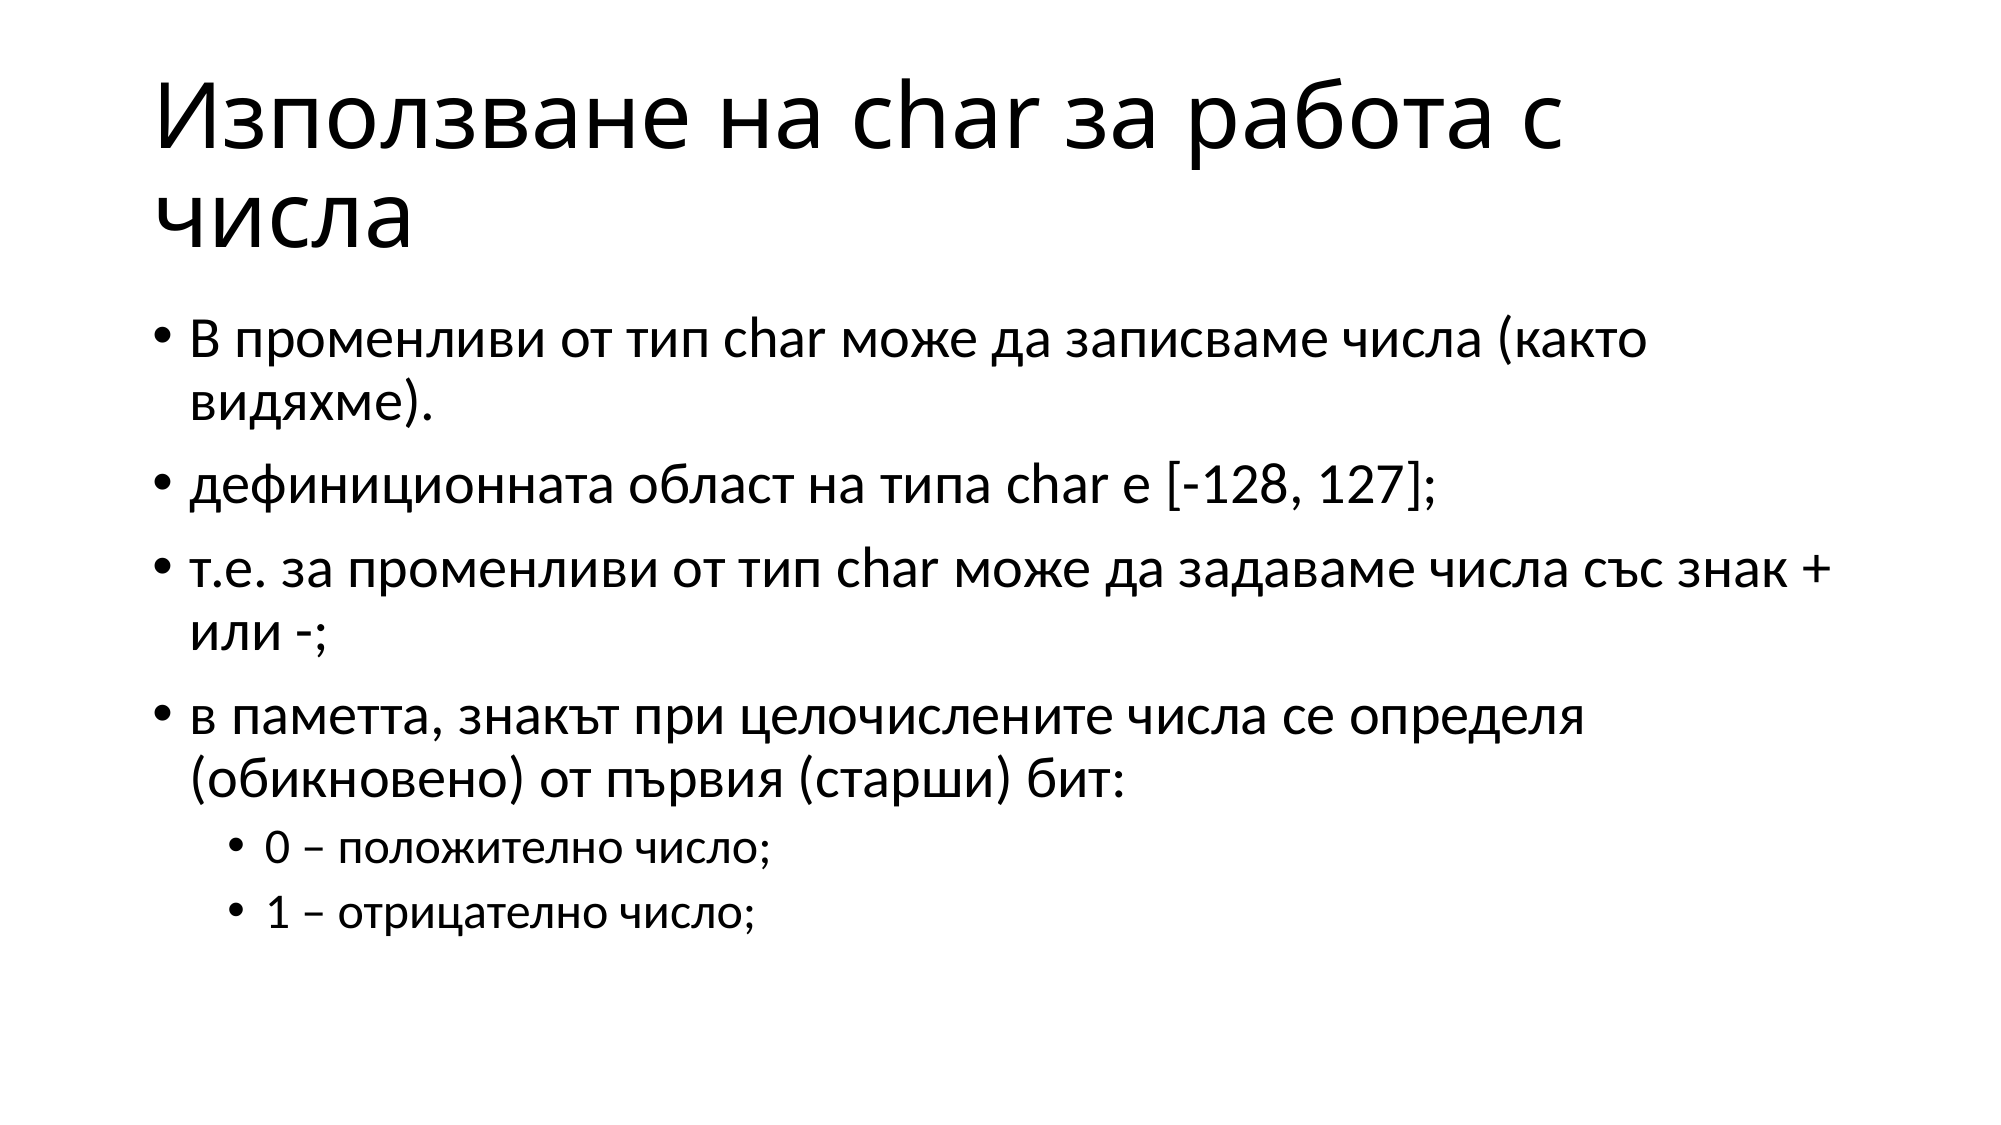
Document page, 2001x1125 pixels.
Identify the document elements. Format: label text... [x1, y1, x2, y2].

list В променливи от тип char може да записваме числа (както видяхме). дефиниционната област на типа char e [-128, 127]; т.е. за променливи от тип char може да задаваме числа със знак + или -; в паметта, знакът при целочислените числа се определя (обикновено) от първия (старши) бит: 0 – положително число; 1 – отрицателно число; [137, 299, 1863, 1014]
title Използване на char за работа с числа [137, 59, 1863, 278]
